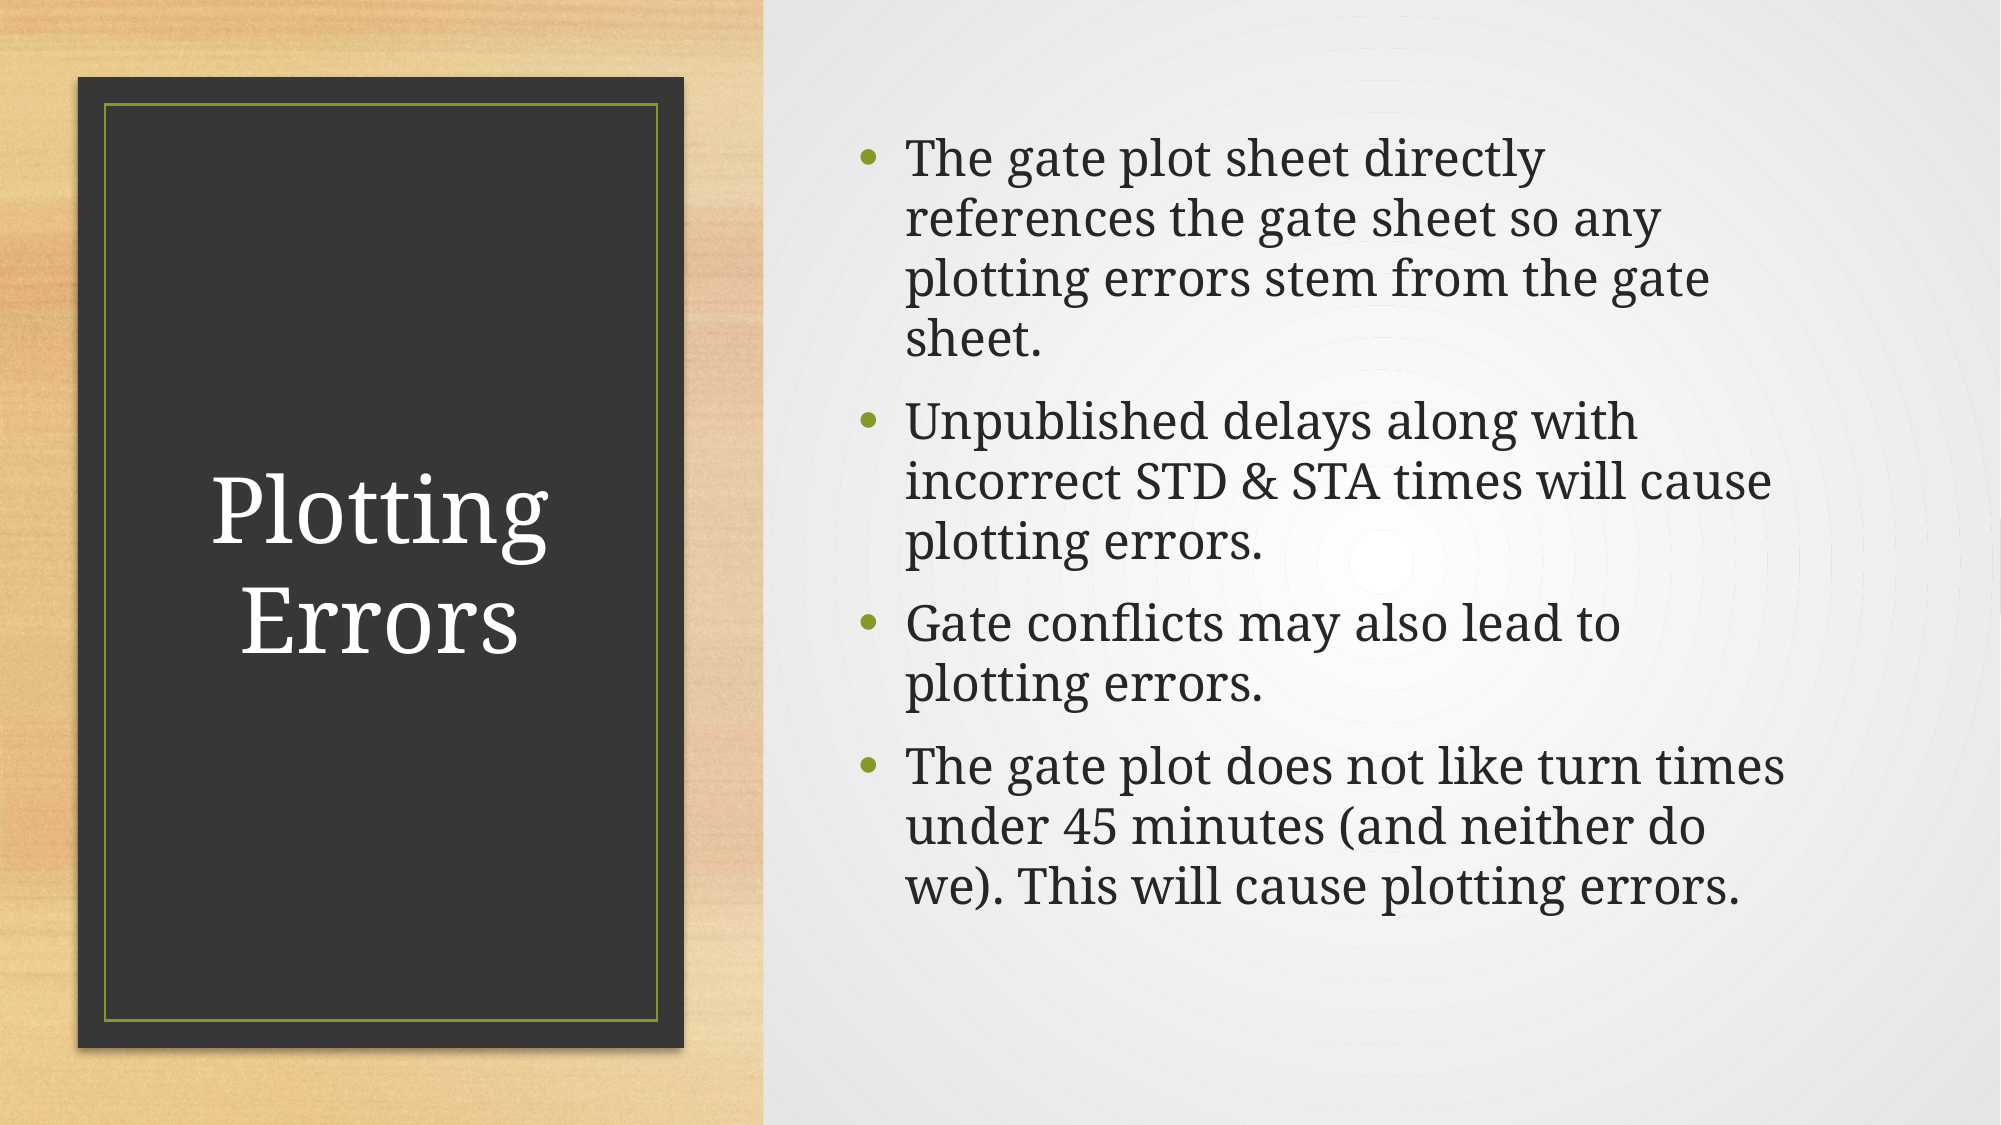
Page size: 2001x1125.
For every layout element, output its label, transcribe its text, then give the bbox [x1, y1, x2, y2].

text_box [104, 103, 658, 1021]
list The gate plot sheet directly references the gate sheet so any plotting errors stem from the gate sheet. Unpublished delays along with incorrect STD & STA times will cause plotting errors. Gate conflicts may also lead to plotting errors. The gate plot does not like turn times under 45 minutes (and neither do we). This will cause plotting errors. [843, 77, 1820, 964]
text_box [77, 76, 685, 1049]
text_box [0, 0, 762, 1125]
text_box [762, 0, 2000, 1125]
title Plotting Errors [156, 156, 605, 968]
